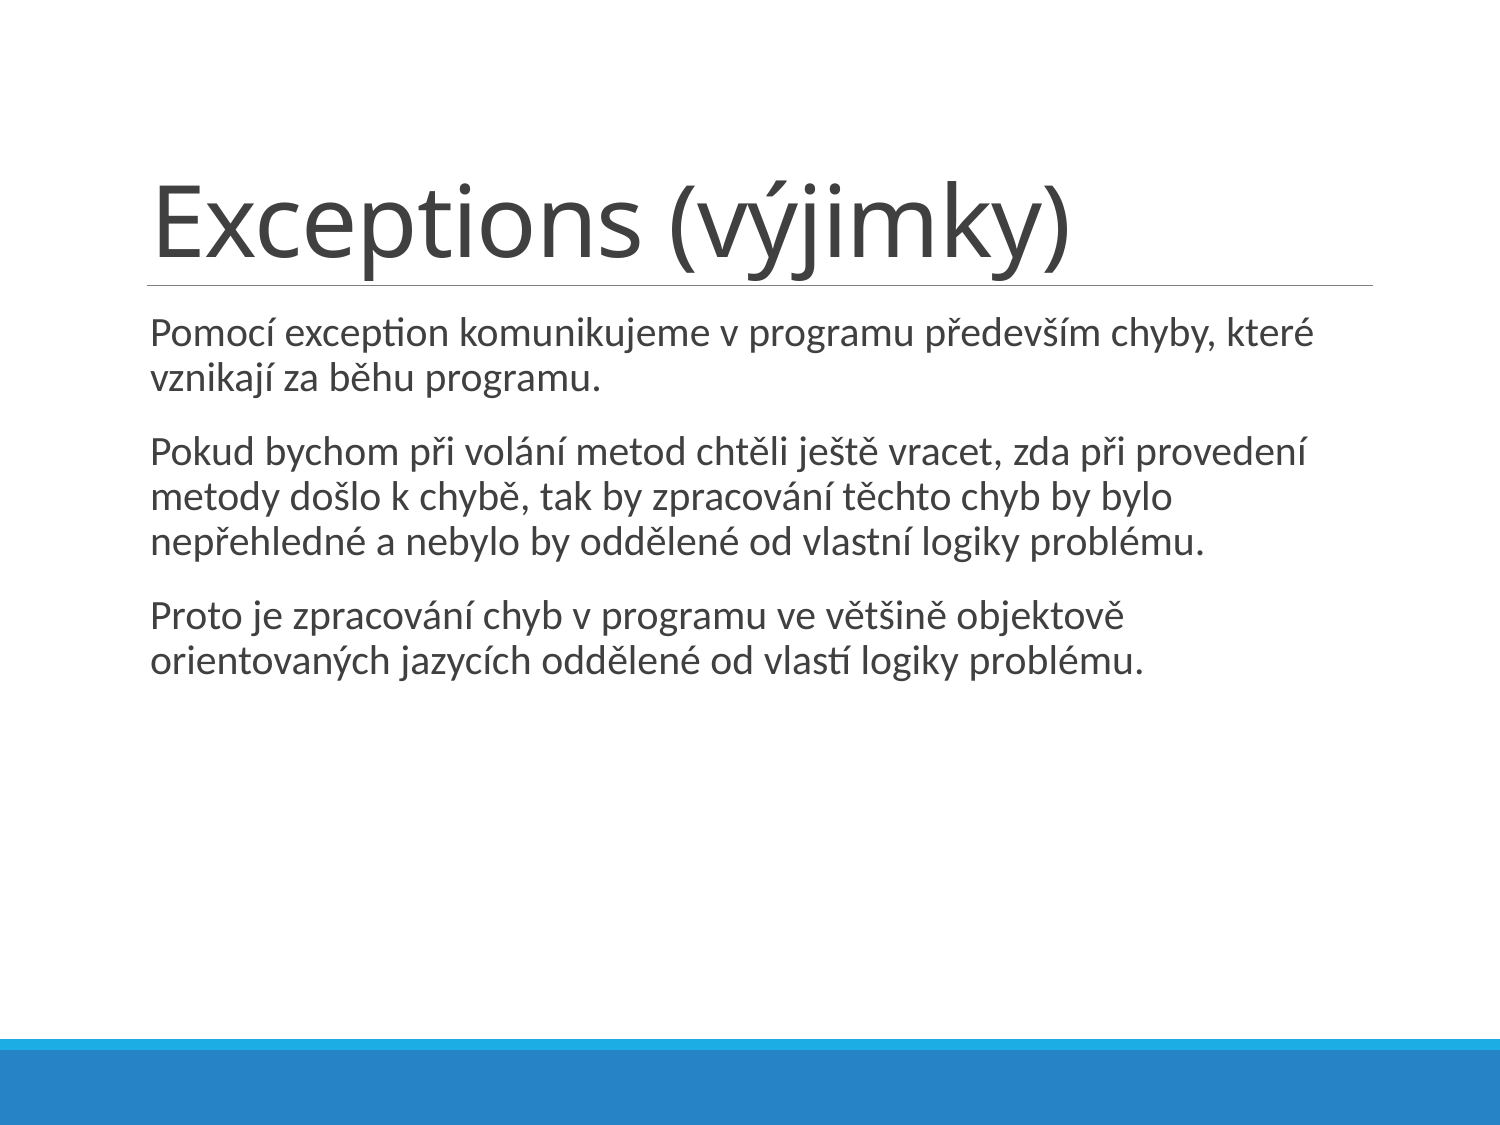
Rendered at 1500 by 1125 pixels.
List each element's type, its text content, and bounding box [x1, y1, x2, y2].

list Pomocí exception komunikujeme v programu především chyby, které vznikají za běhu programu. Pokud bychom při volání metod chtěli ještě vracet, zda při provedení metody došlo k chybě, tak by zpracování těchto chyb by bylo nepřehledné a nebylo by oddělené od vlastní logiky problému. Proto je zpracování chyb v programu ve většině objektově orientovaných jazycích oddělené od vlastí logiky problému. [135, 302, 1373, 963]
title Exceptions (výjimky) [135, 47, 1373, 285]
